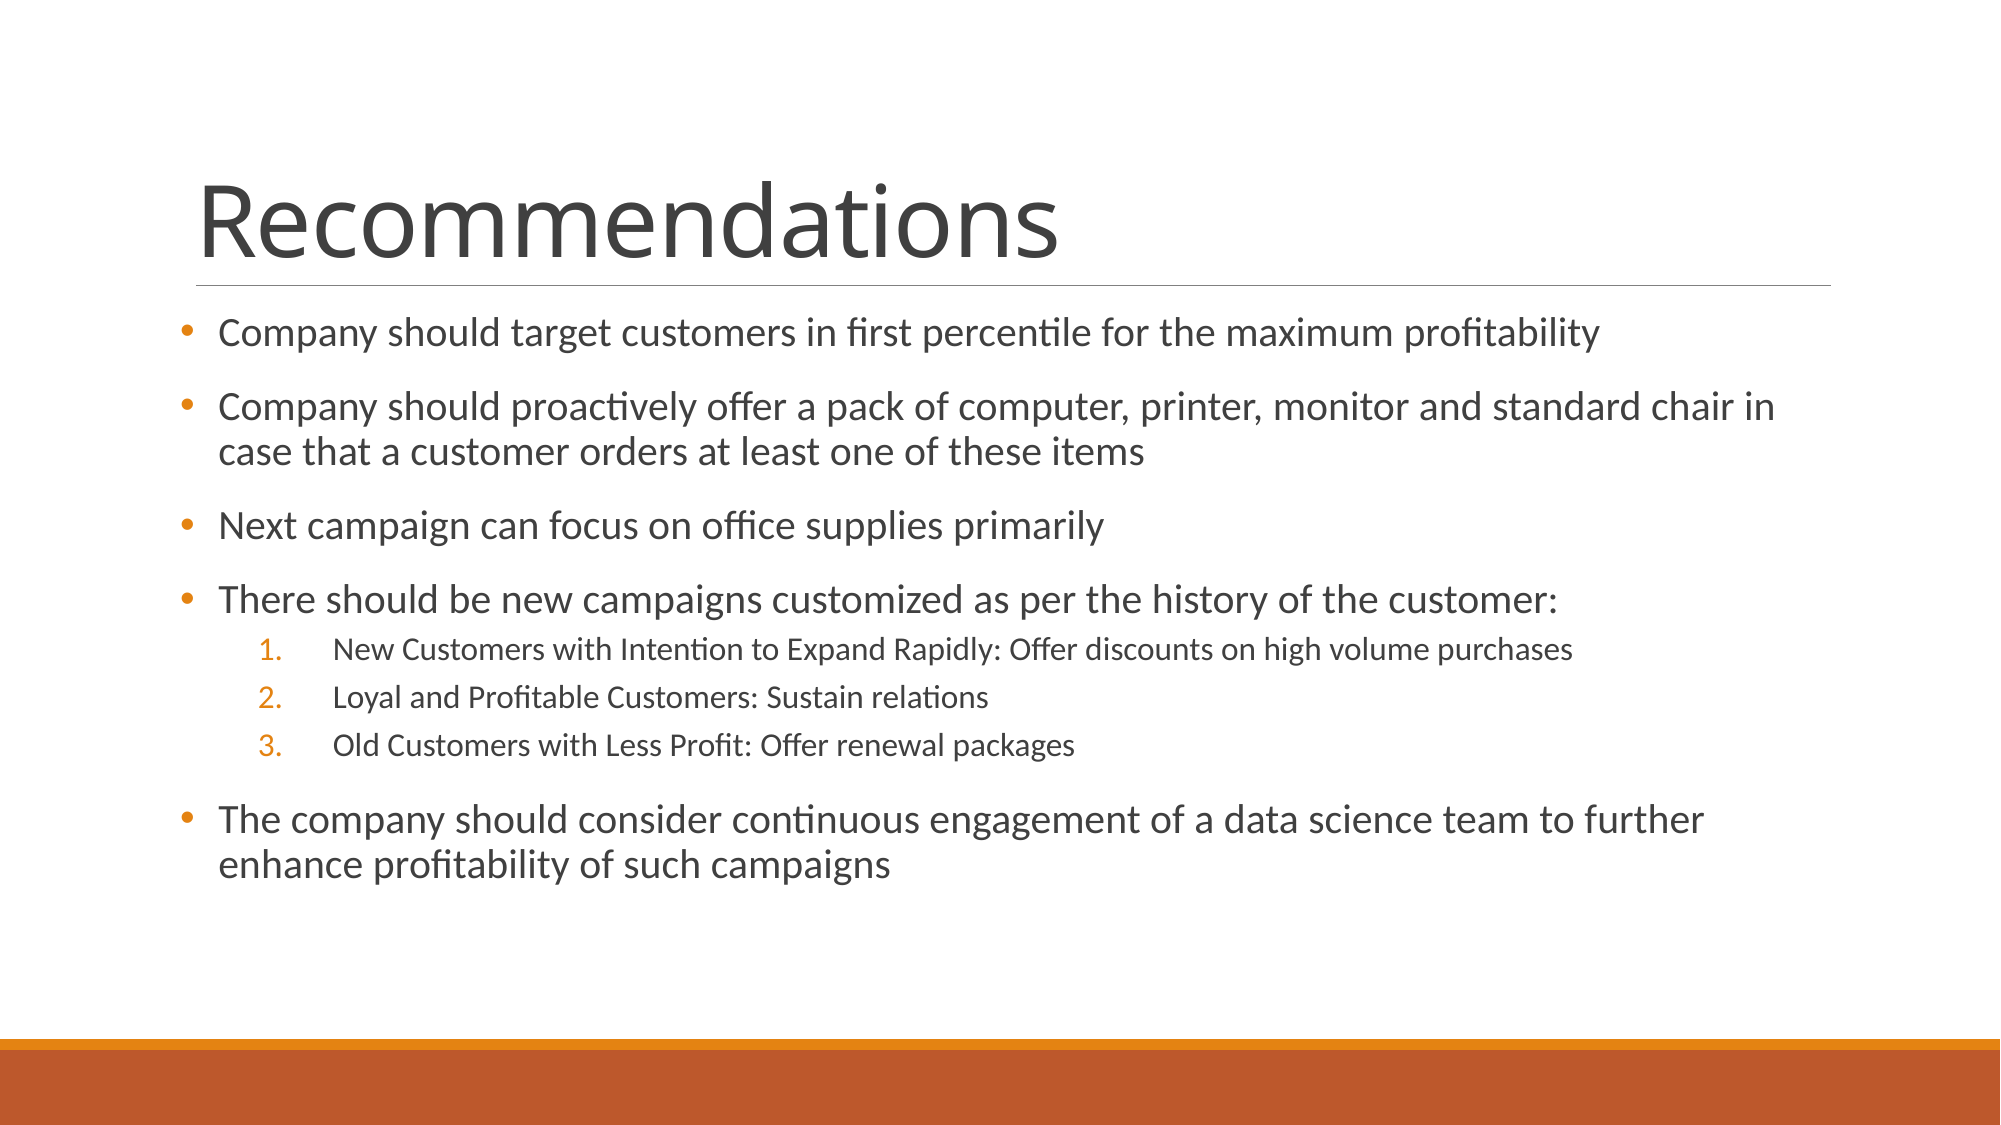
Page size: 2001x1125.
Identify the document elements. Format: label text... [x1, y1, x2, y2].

title Recommendations [180, 47, 1830, 285]
list Company should target customers in first percentile for the maximum profitability Company should proactively offer a pack of computer, printer, monitor and standard chair in case that a customer orders at least one of these items Next campaign can focus on office supplies primarily There should be new campaigns customized as per the history of the customer: New Customers with Intention to Expand Rapidly: Offer discounts on high volume purchases Loyal and Profitable Customers: Sustain relations Old Customers with Less Profit: Offer renewal packages The company should consider continuous engagement of a data science team to further enhance profitability of such campaigns [180, 302, 1830, 963]
